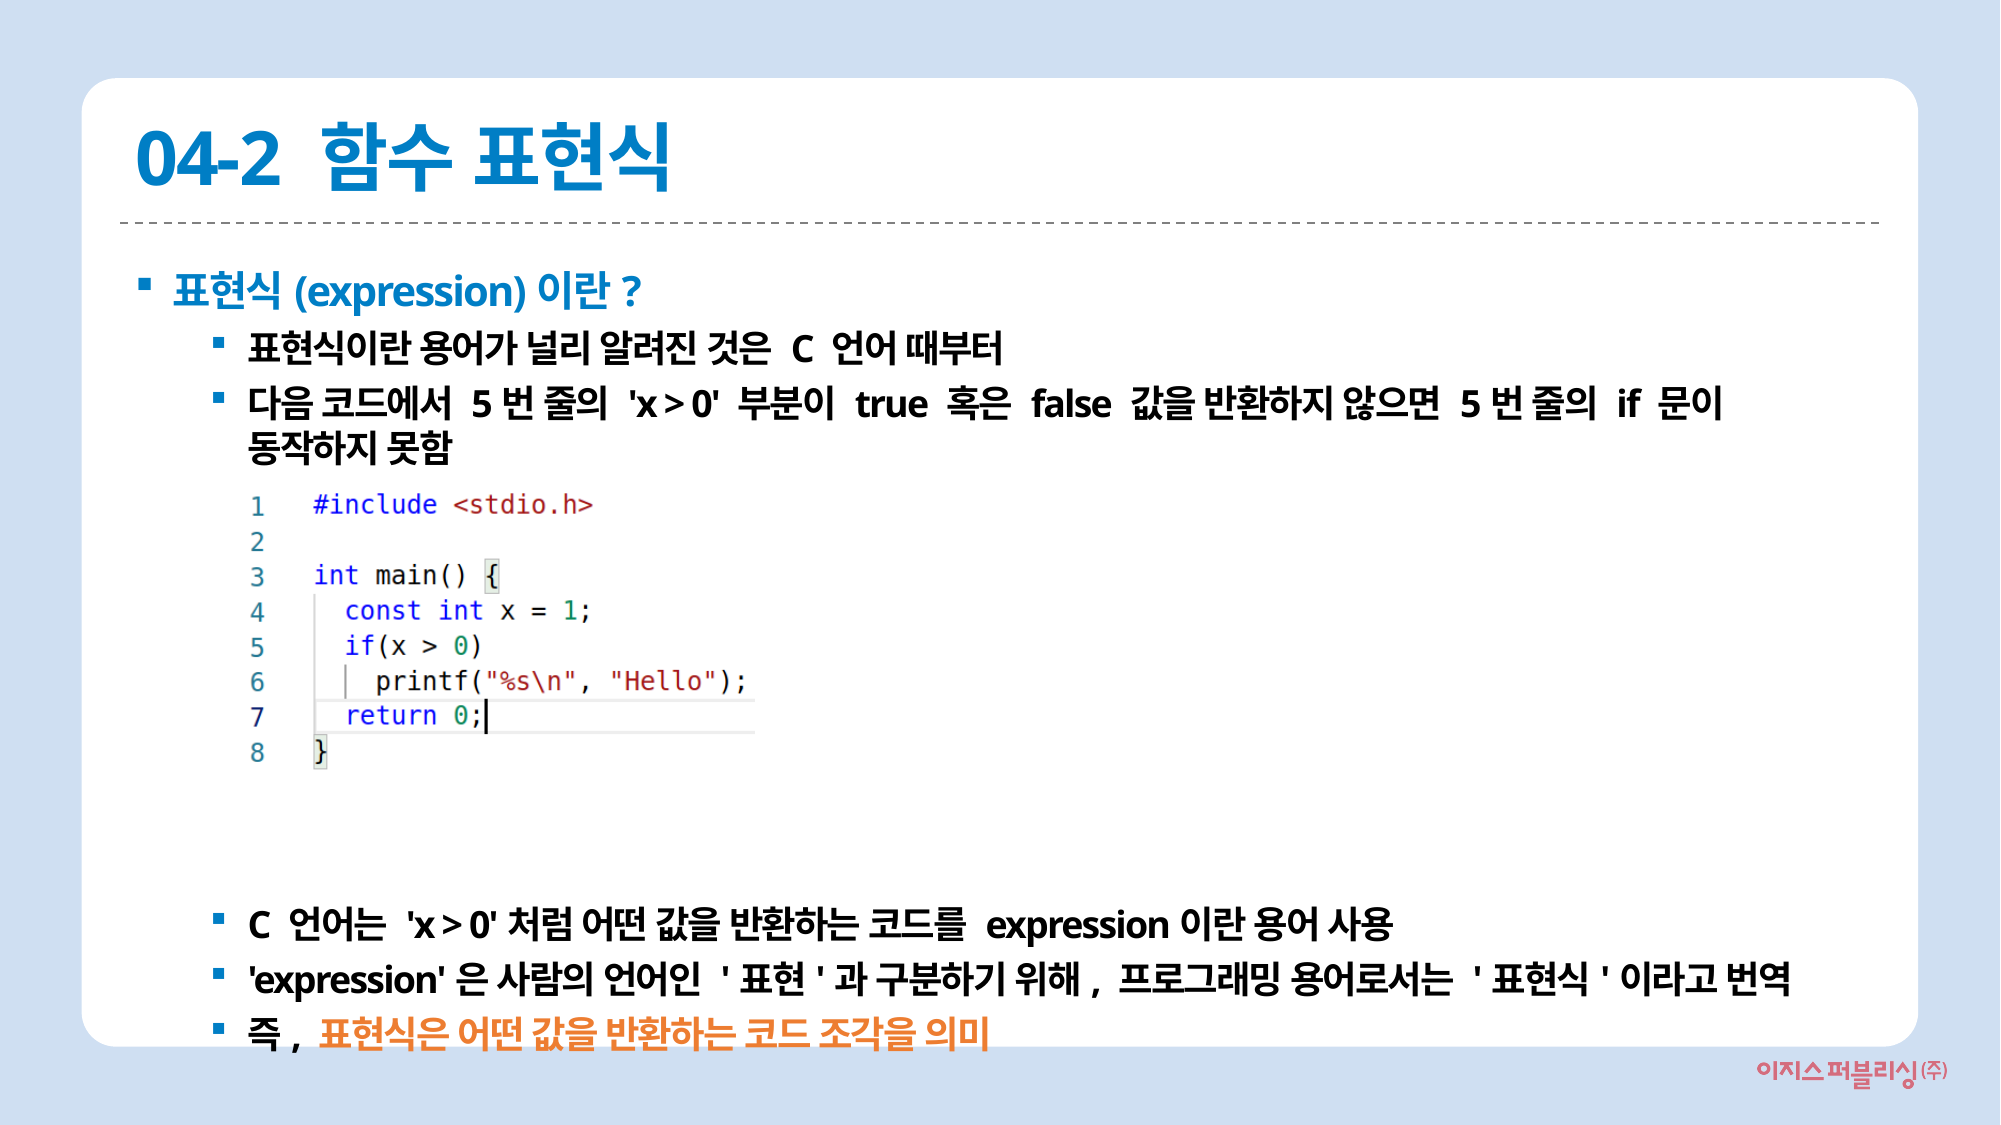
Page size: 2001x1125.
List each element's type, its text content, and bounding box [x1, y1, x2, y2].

list 표현식(expression)이란? 표현식이란 용어가 널리 알려진 것은 C 언어 때부터 다음 코드에서 5번 줄의 'x > 0' 부분이 true 혹은 false 값을 반환하지 않으면 5번 줄의 if 문이 동작하지 못함 C 언어는 'x > 0'처럼 어떤 값을 반환하는 코드를 expression이란 용어 사용 'expression'은 사람의 언어인 '표현'과 구분하기 위해, 프로그래밍 용어로서는 '표현식'이라고 번역 즉, 표현식은 어떤 값을 반환하는 코드 조각을 의미 [120, 257, 1865, 1009]
title 04-2 함수 표현식 [120, 109, 1880, 209]
picture [212, 488, 755, 778]
